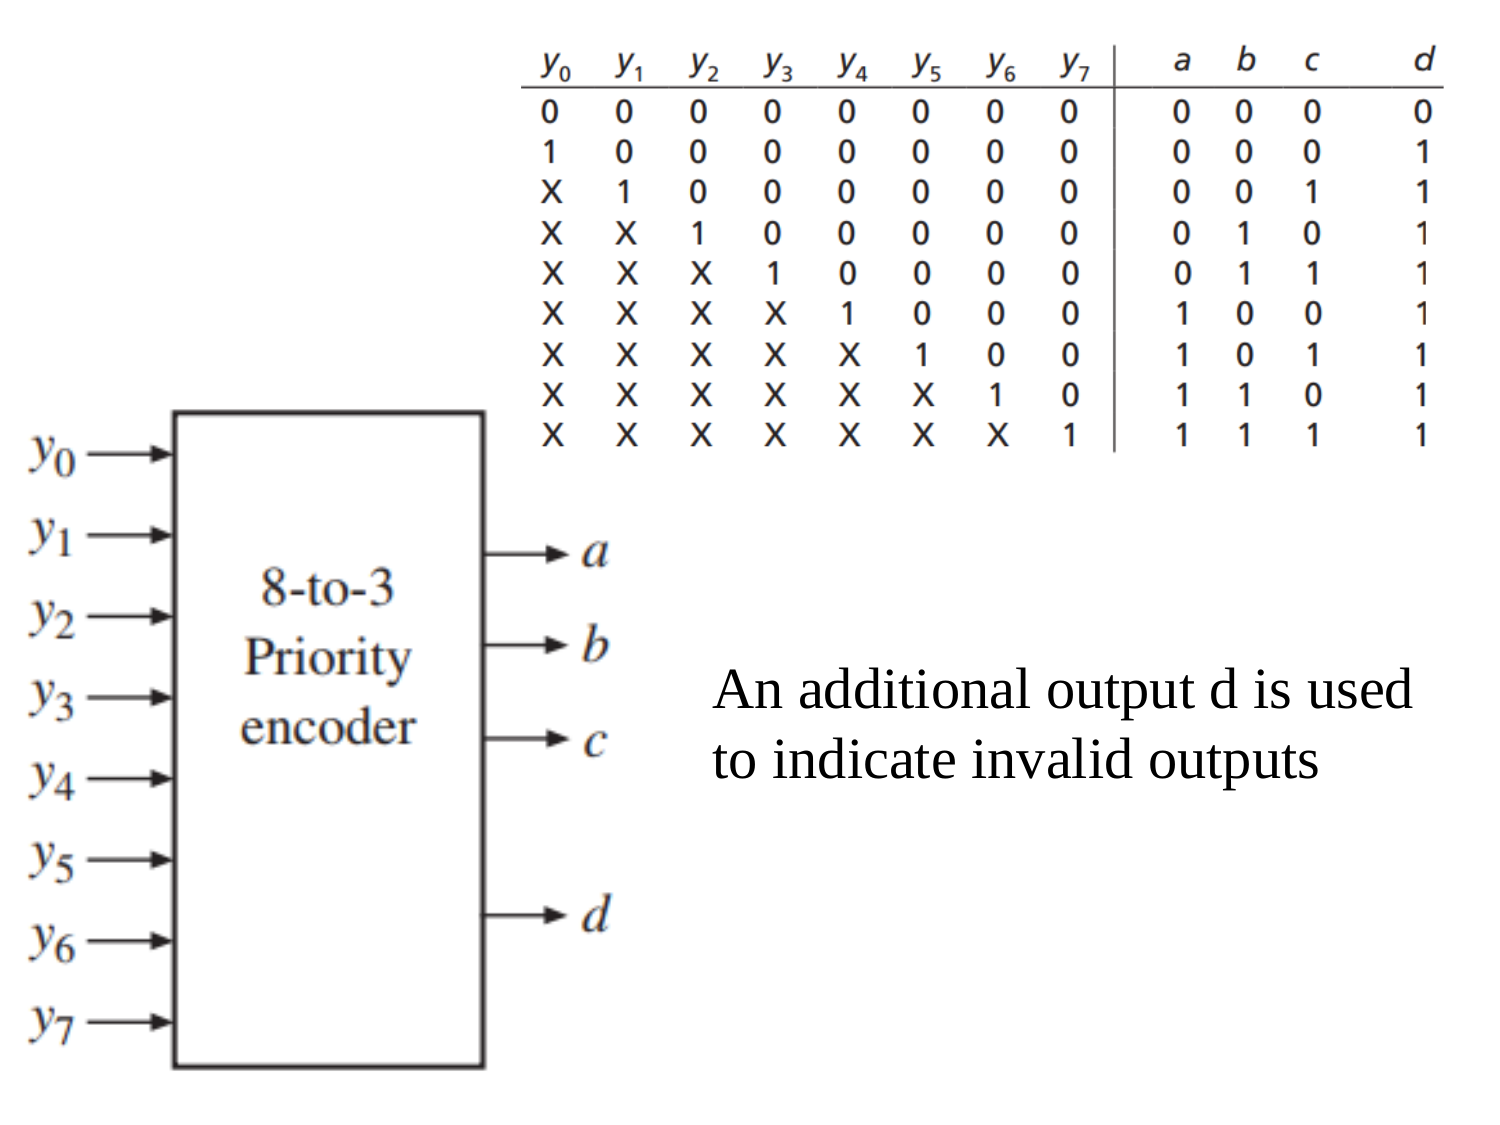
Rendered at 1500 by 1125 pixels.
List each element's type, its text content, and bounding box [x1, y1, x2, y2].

text_box An additional output d is used to indicate invalid outputs [697, 642, 1448, 798]
picture [0, 43, 1448, 1125]
